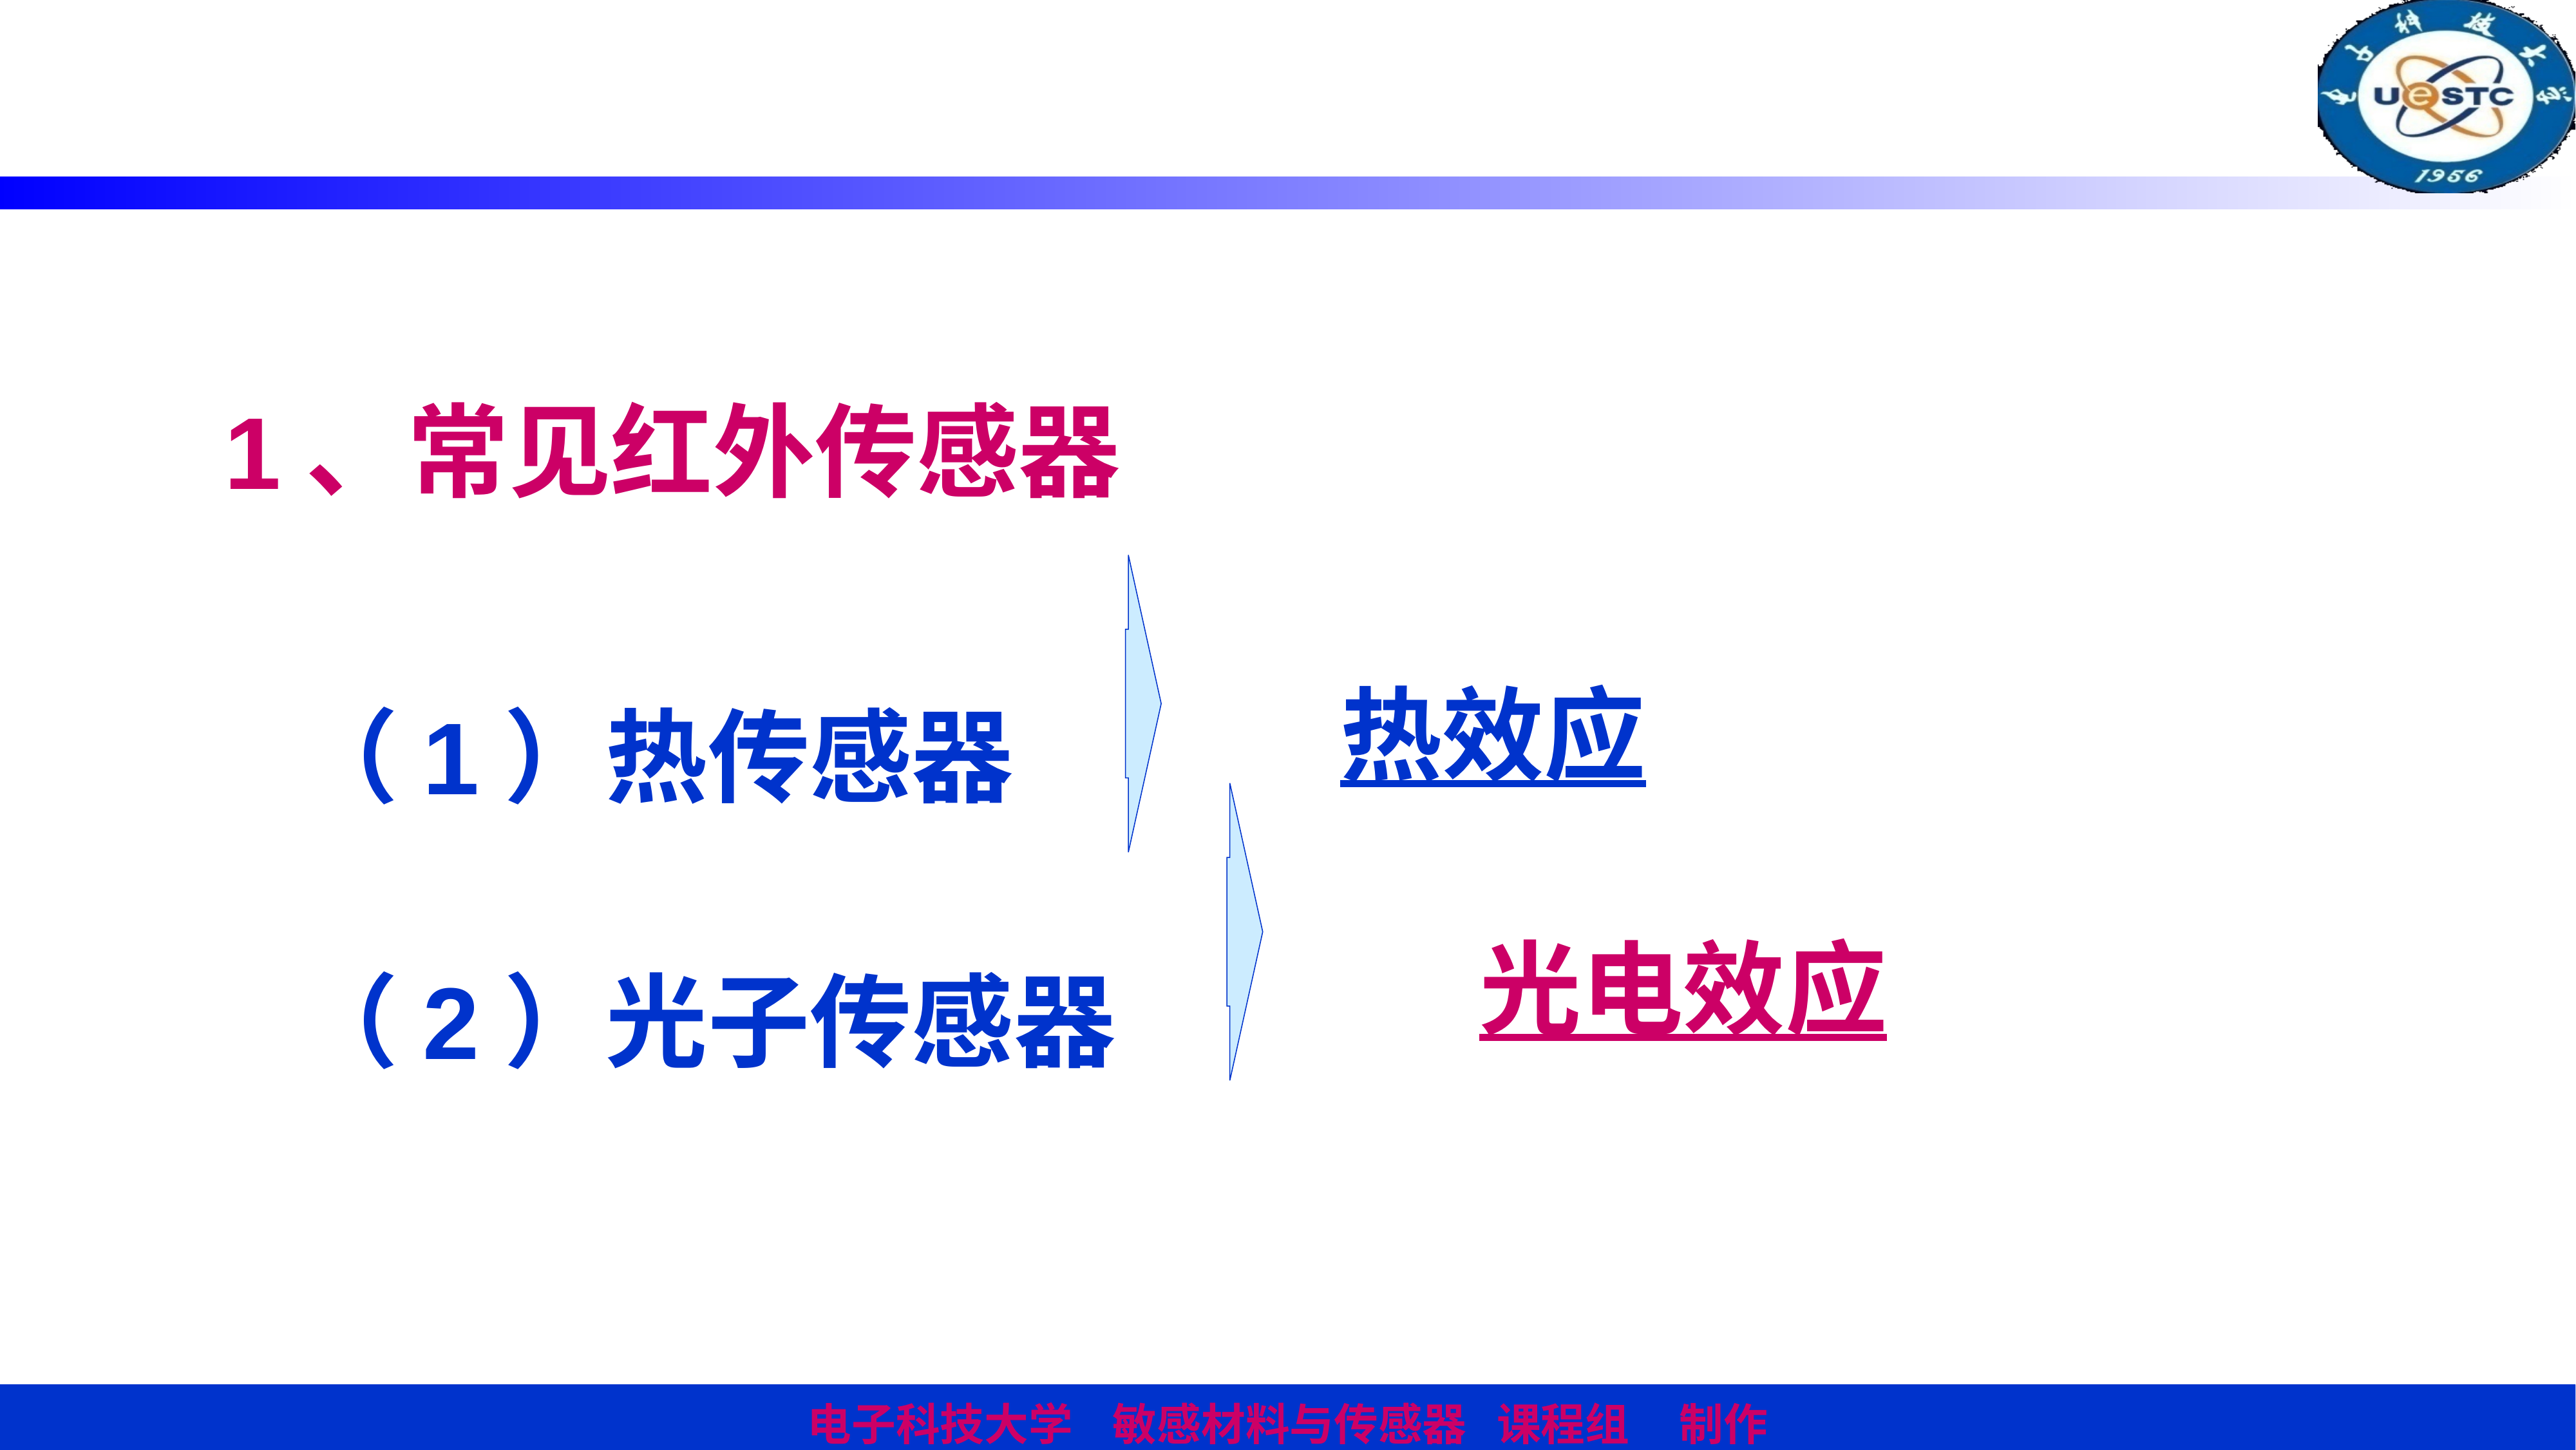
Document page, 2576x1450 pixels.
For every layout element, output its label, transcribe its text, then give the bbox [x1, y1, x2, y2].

text_box 探测率是噪声等效功率的倒数，即： [513, 176, 519, 209]
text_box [1226, 772, 2140, 1081]
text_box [1125, 543, 1917, 853]
text_box （1）热传感器 （2）光子传感器 [273, 558, 1223, 1050]
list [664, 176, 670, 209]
picture [2318, 0, 2576, 193]
text_box 1、常见红外传感器 [362, 176, 367, 209]
text_box 1、常见红外传感器 [201, 301, 1723, 595]
